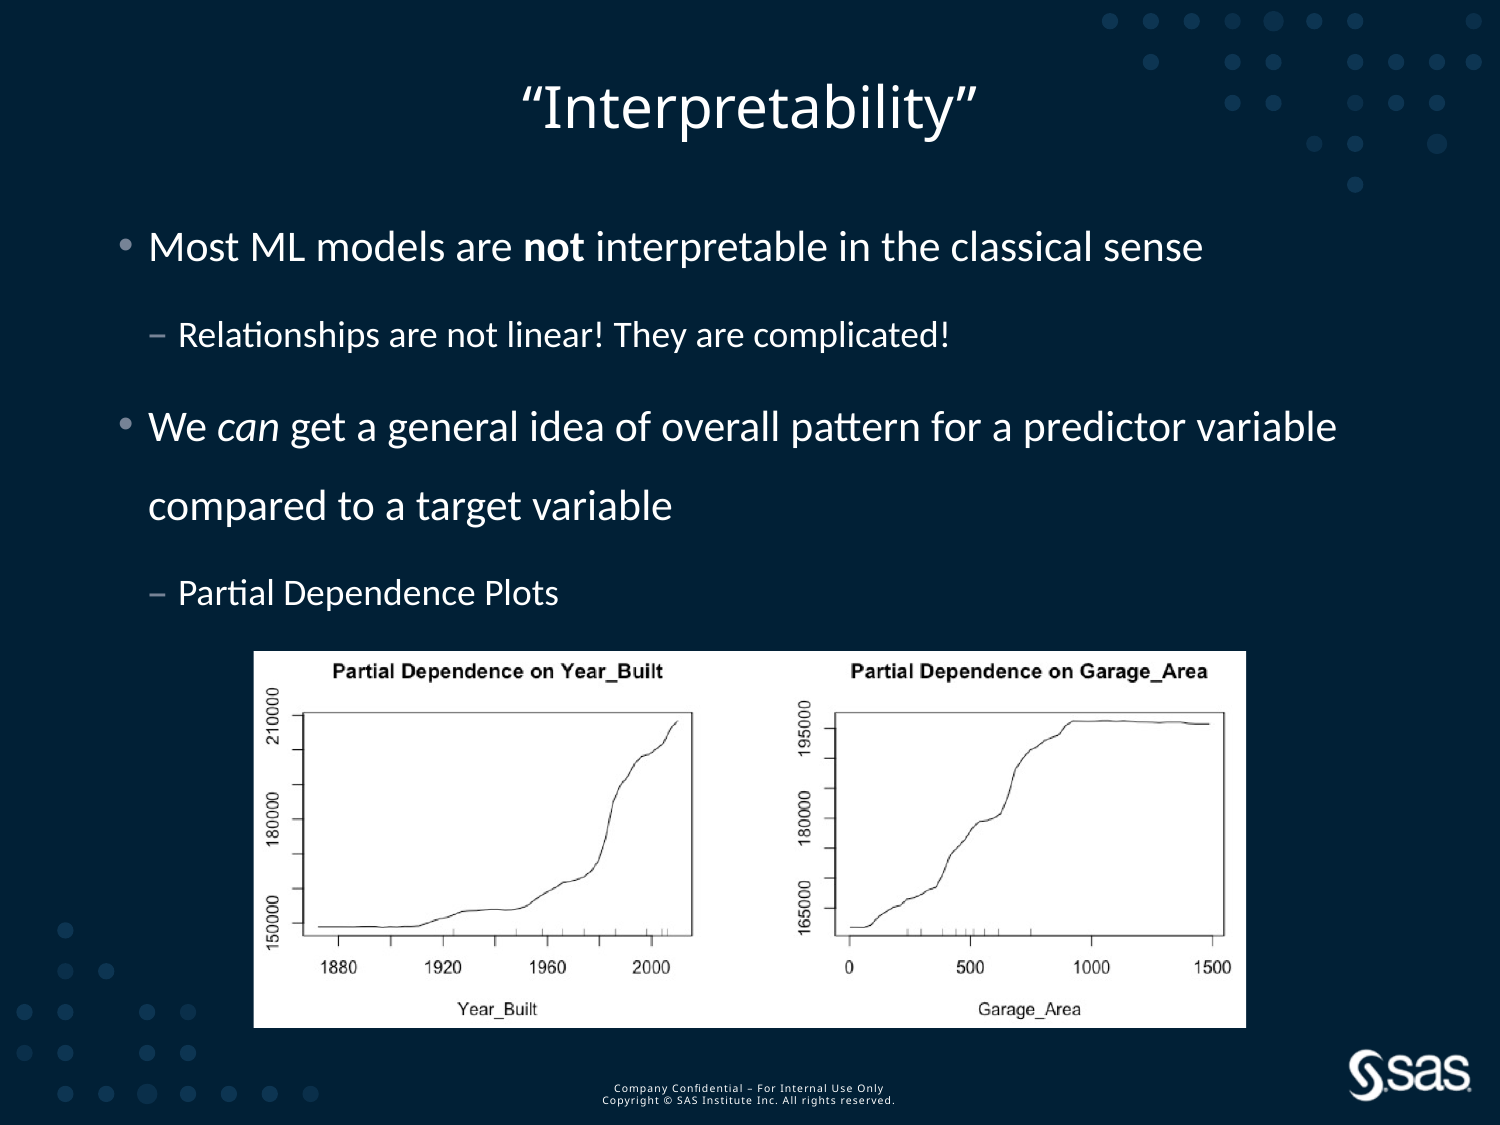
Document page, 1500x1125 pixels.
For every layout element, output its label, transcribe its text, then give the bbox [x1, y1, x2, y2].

picture [1347, 1046, 1474, 1105]
list Most ML models are not interpretable in the classical sense Relationships are not linear! They are complicated! We can get a general idea of overall pattern for a predictor variable compared to a target variable Partial Dependence Plots [103, 184, 1397, 1014]
title “Interpretability” [103, 59, 1397, 160]
picture [253, 651, 1247, 1028]
